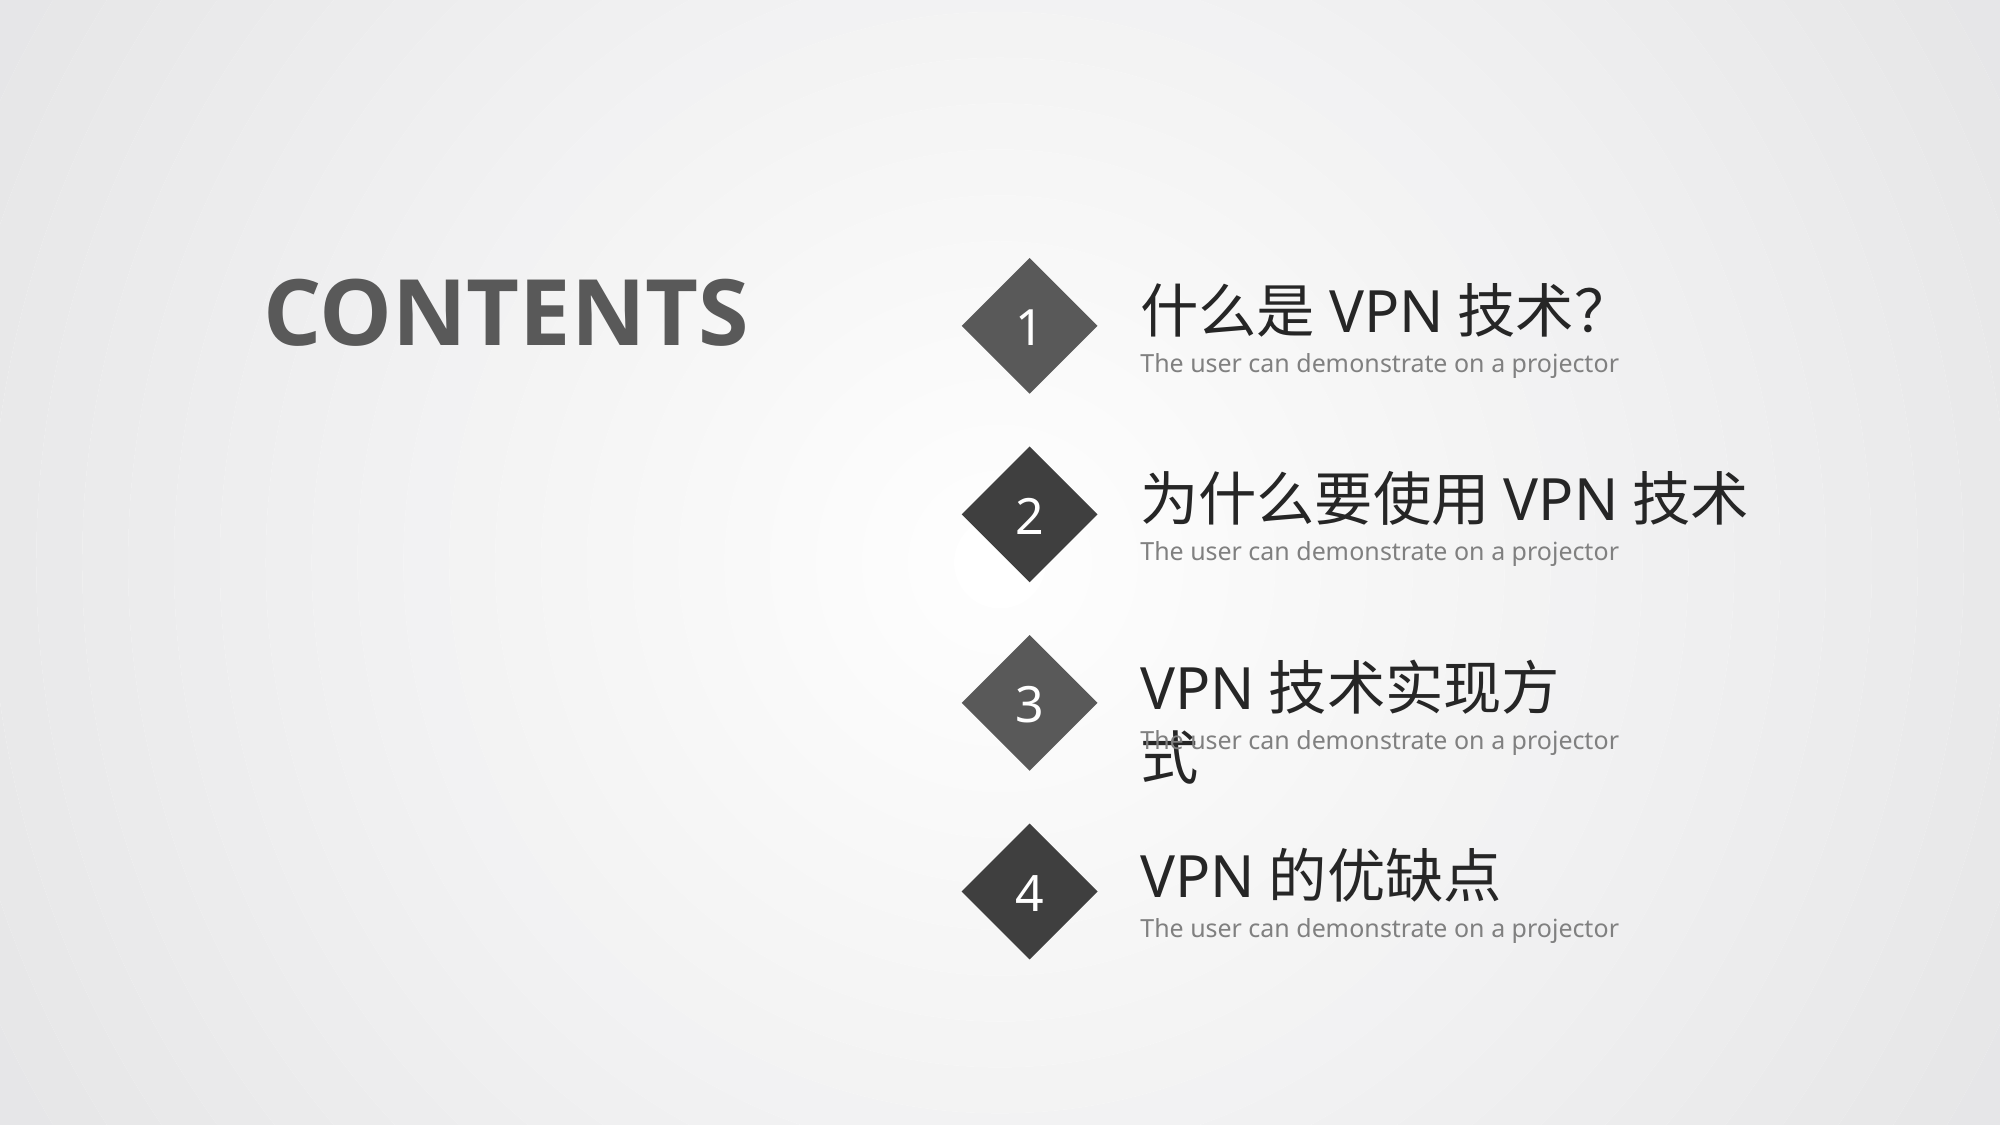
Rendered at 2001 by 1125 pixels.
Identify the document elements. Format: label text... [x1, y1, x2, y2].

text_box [961, 634, 1694, 771]
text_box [961, 823, 1694, 960]
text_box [961, 257, 1694, 394]
text_box CONTENTS [248, 246, 799, 371]
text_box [961, 446, 1785, 583]
